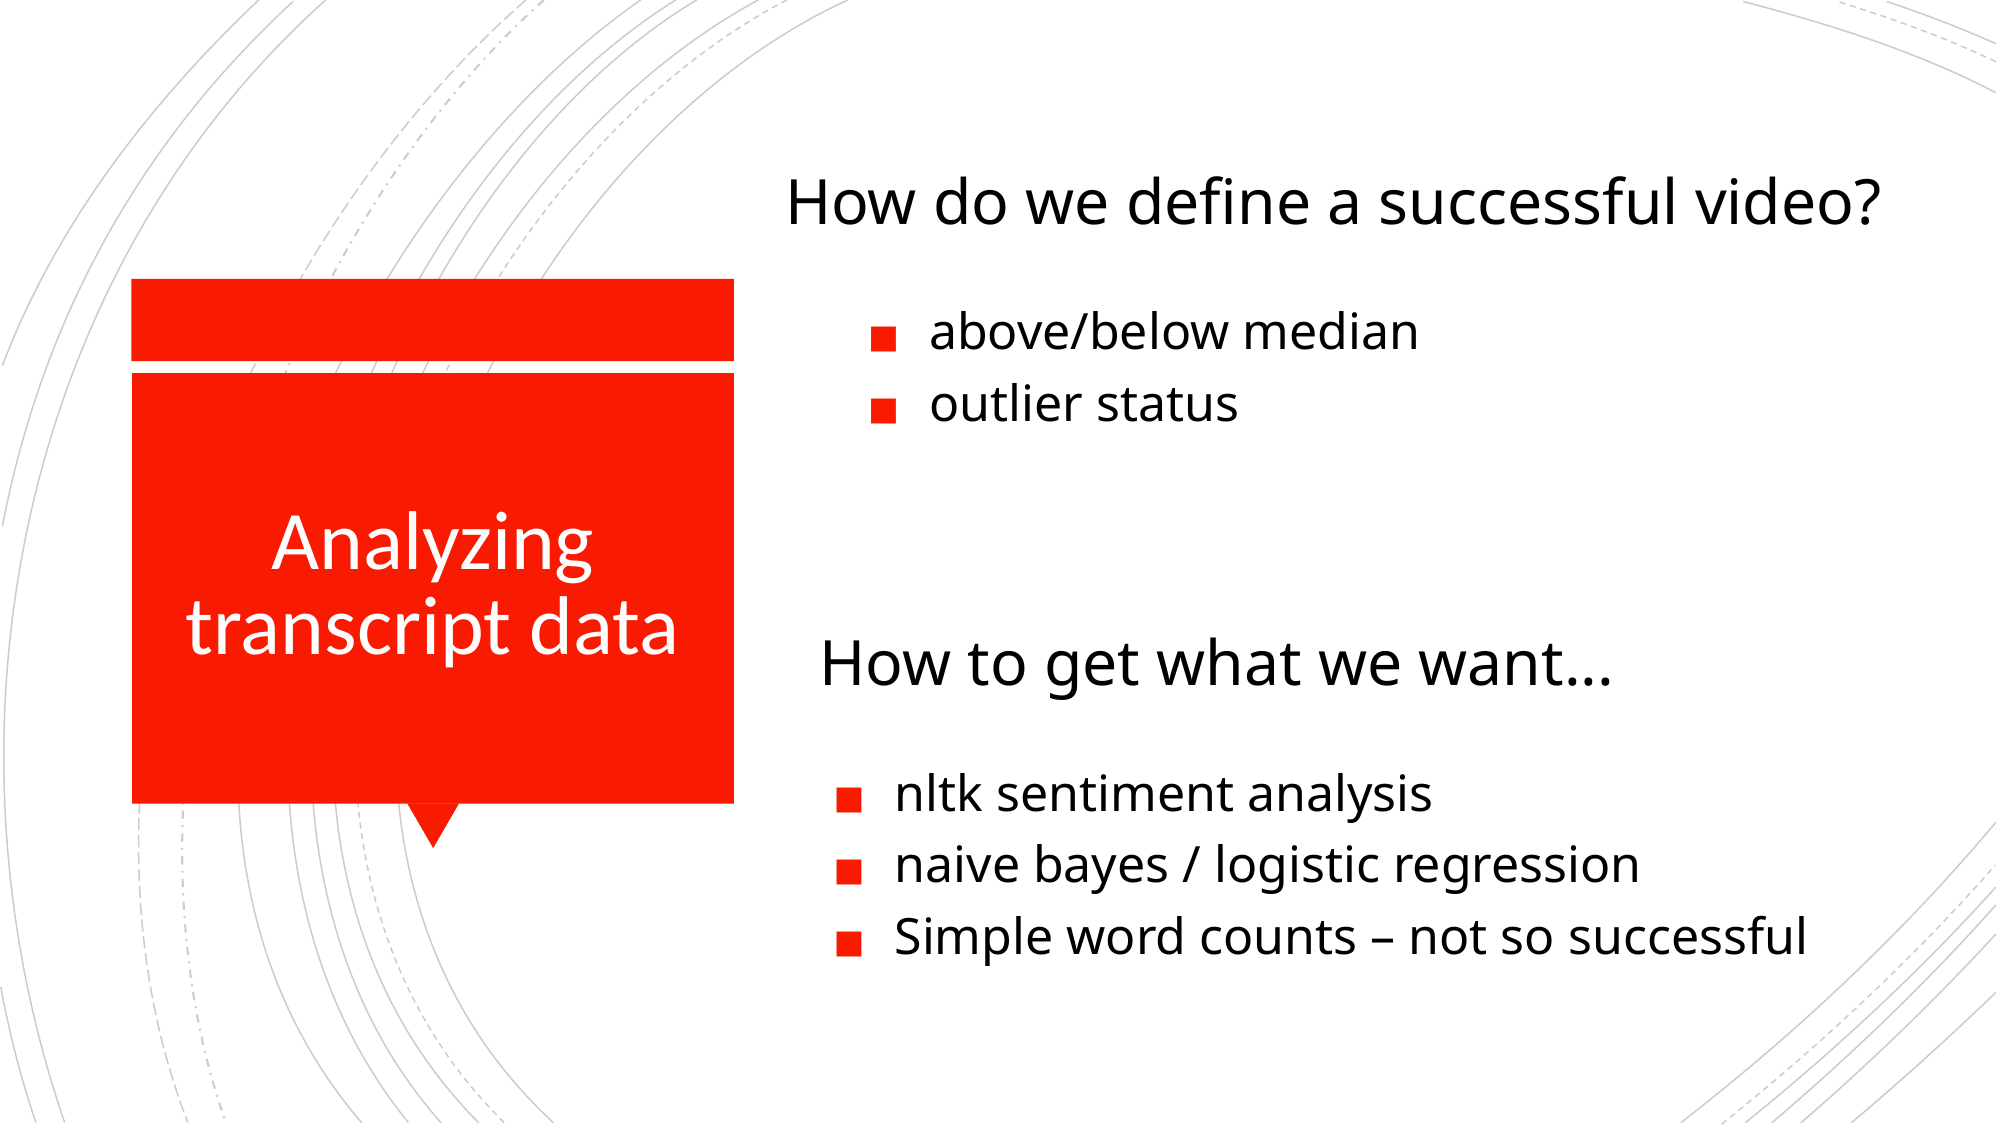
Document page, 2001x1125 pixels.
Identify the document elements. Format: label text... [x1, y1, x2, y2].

list above/below median outlier status [839, 272, 1869, 593]
list How to get what we want... [804, 593, 1973, 734]
list How do we define a successful video? [769, 131, 1938, 273]
list nltk sentiment analysis naive bayes / logistic regression Simple word counts – not so successful [804, 733, 1834, 1125]
title Analyzing transcript data [145, 383, 721, 789]
